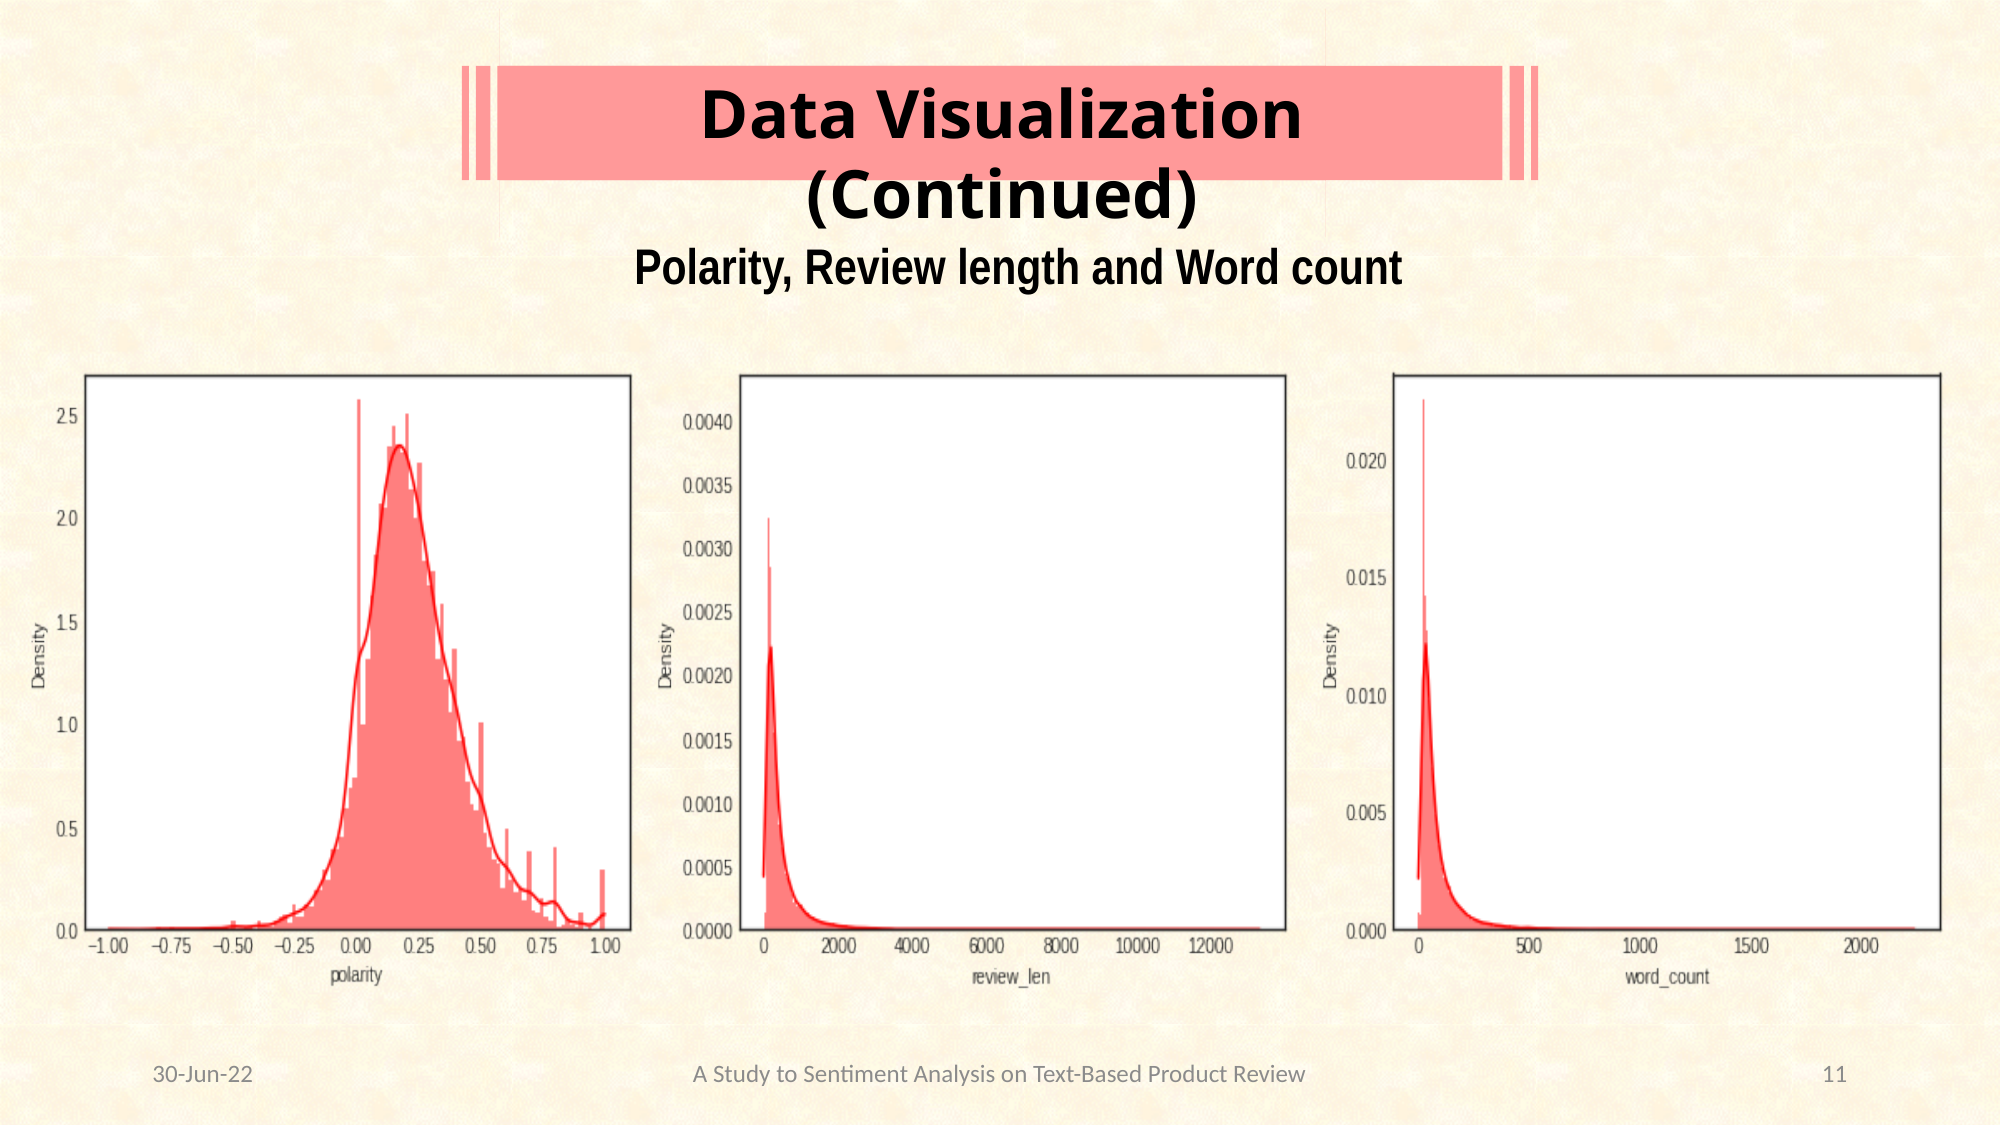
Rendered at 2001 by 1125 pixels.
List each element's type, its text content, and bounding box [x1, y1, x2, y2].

text_box Polarity, Review length and Word count [441, 227, 1597, 302]
picture [19, 361, 1951, 1001]
slide_number 11 [1412, 1042, 1863, 1103]
table_cell Smartphone reviews collected from Tweets [0, 0, 2000, 1125]
slide_number 30-Jun-22 [137, 1042, 588, 1103]
footer A Study to Sentiment Analysis on Text-Based Product Review [662, 1042, 1338, 1103]
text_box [461, 8, 1539, 238]
